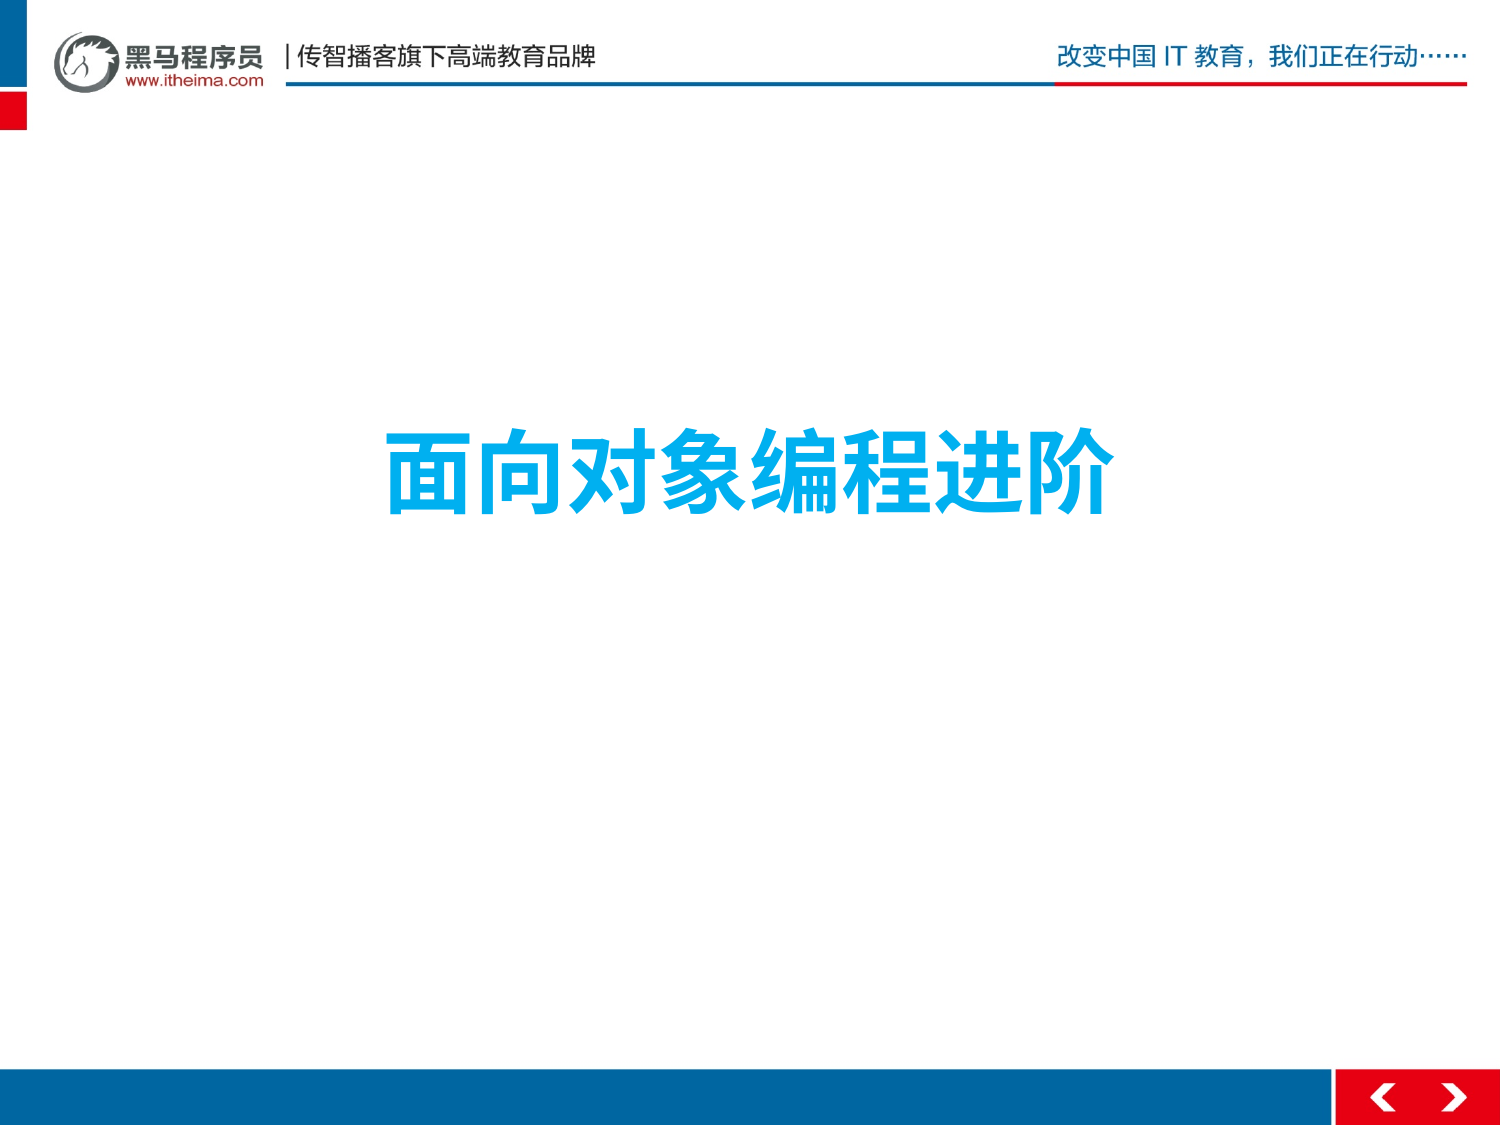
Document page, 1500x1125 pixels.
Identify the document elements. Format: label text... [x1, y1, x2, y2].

picture [0, 0, 1500, 1125]
title 面向对象编程进阶 [112, 349, 1388, 591]
